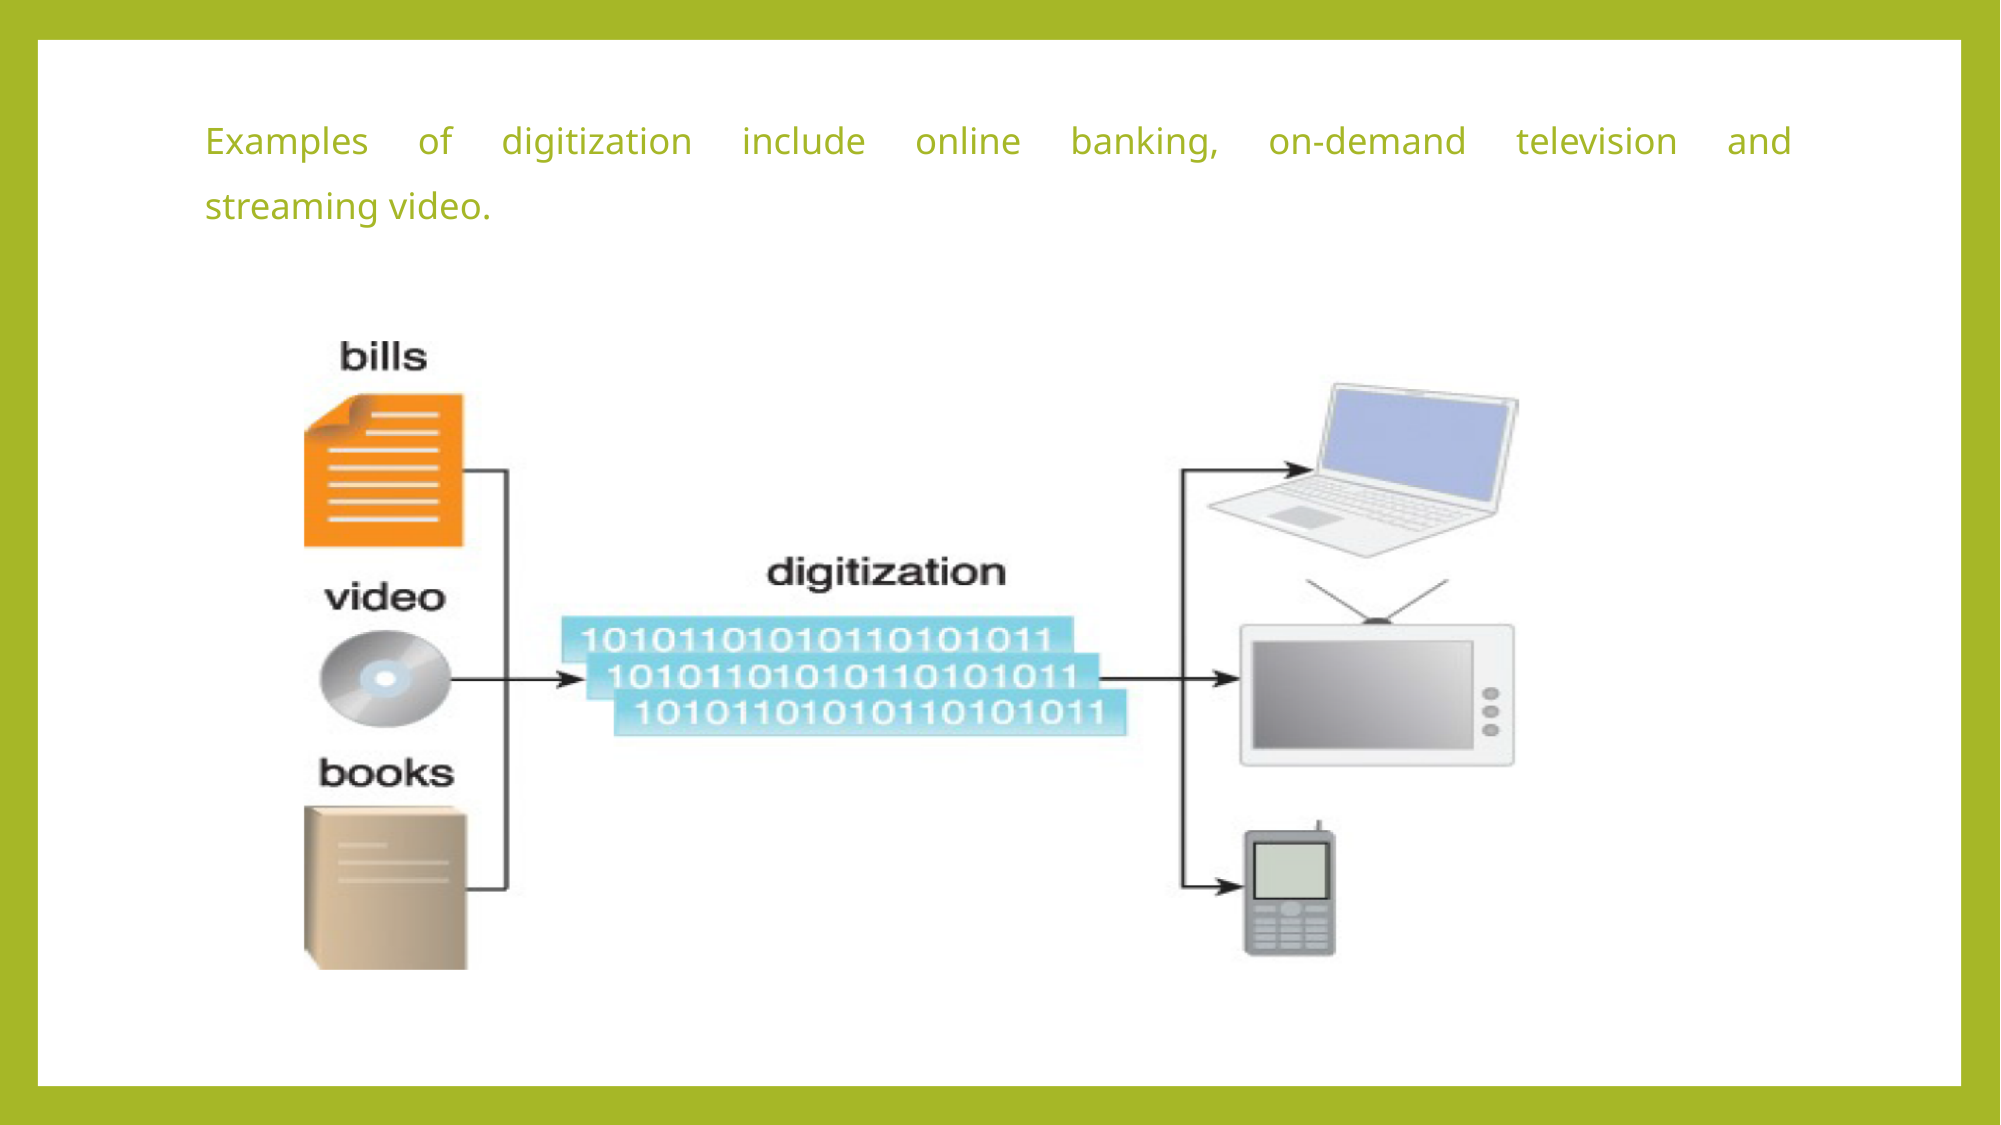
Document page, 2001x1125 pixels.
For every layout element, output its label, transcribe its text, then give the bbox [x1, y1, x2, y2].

title Examples of digitization include online banking, on-demand television and streaming video. [189, 87, 1810, 236]
picture [223, 289, 1777, 981]
